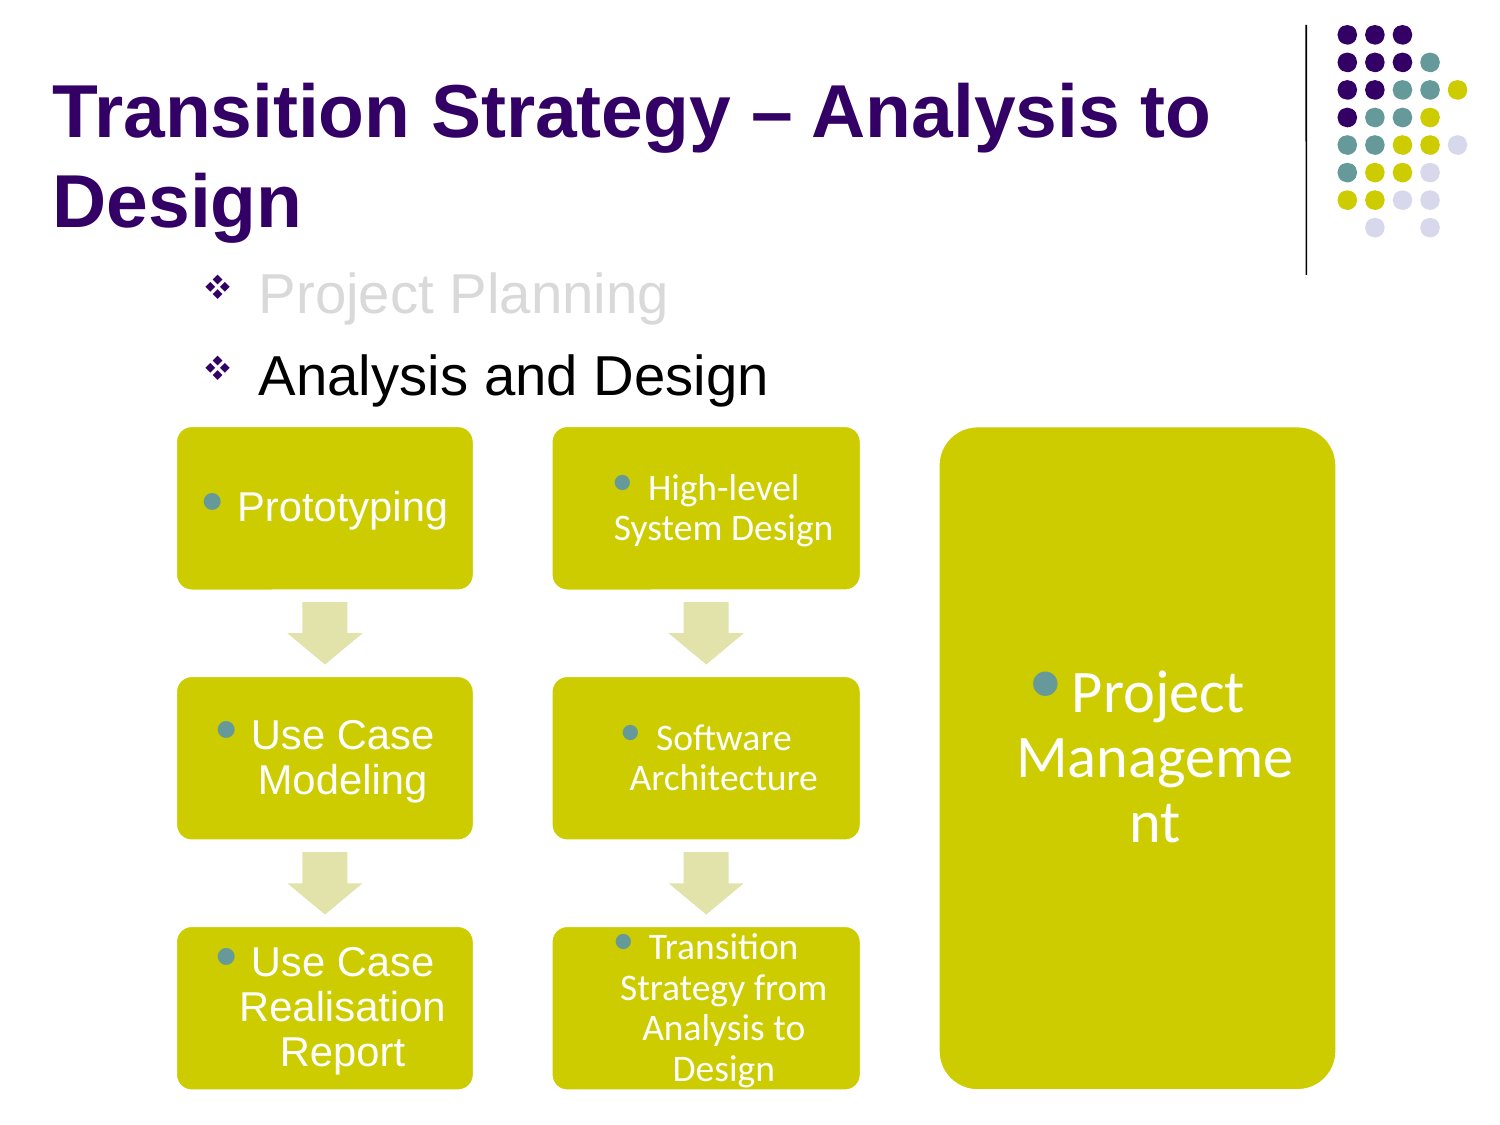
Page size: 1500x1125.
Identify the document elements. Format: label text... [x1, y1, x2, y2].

title Transition Strategy – Analysis to Design [37, 37, 1301, 251]
list Project Planning Analysis and Design [187, 249, 1401, 451]
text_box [137, 424, 498, 1092]
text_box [499, 424, 913, 1092]
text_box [937, 424, 1338, 1092]
